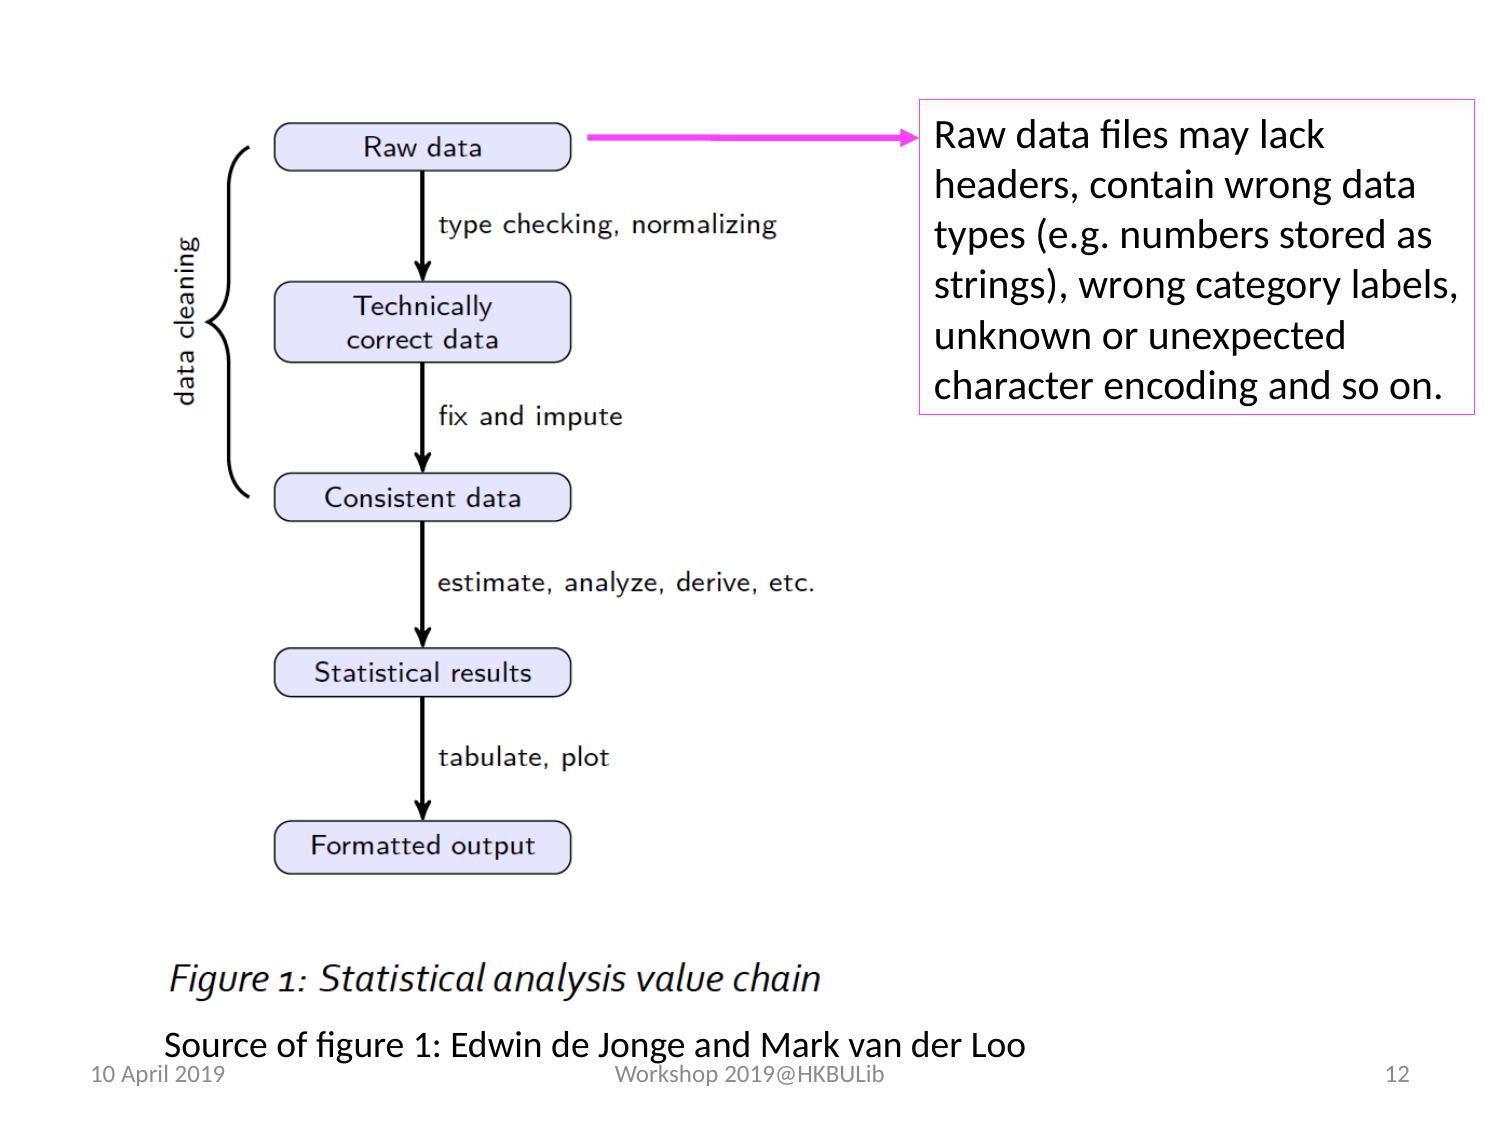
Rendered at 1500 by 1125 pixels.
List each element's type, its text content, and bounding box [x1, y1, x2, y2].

slide_number 12 [1074, 1042, 1425, 1103]
picture [37, 37, 920, 1041]
footer Workshop 2019@HKBULib [512, 1073, 988, 1103]
text_box Source of figure 1: Edwin de Jonge and Mark van der Loo [149, 1012, 1043, 1073]
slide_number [75, 1049, 425, 1103]
text_box Raw data files may lack headers, contain wrong data types (e.g. numbers stored as strings), wrong category labels, unknown or unexpected character encoding and so on. [924, 99, 1475, 415]
